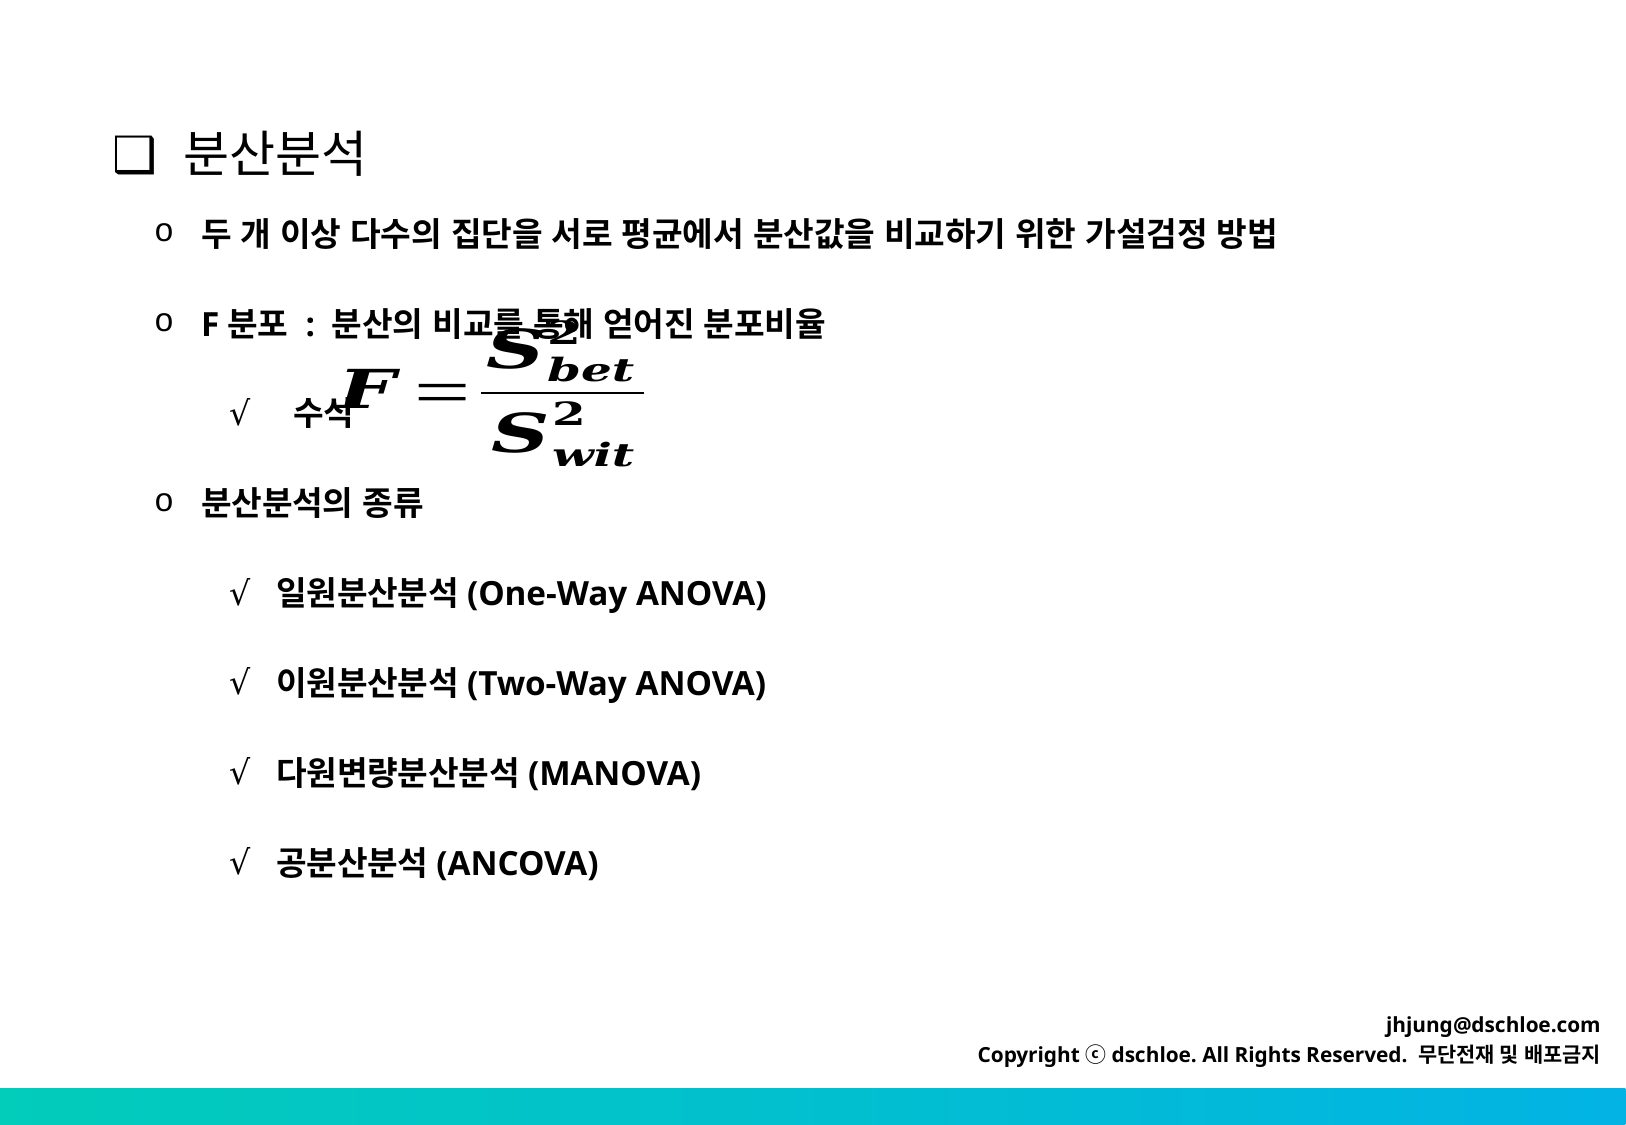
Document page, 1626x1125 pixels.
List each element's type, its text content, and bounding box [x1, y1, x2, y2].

text_box ❑ 분산분석 [97, 24, 1587, 190]
text_box 두 개 이상 다수의 집단을 서로 평균에서 분산값을 비교하기 위한 가설검정 방법 F분포 : 분산의 비교를 통해 얻어진 분포비율 수식 분산분석의 종류 일원분산분석(One-Way ANOVA) 이원분산분석(Two-Way ANOVA) 다원변량분산분석(MANOVA) 공분산분석(ANCOVA) [139, 165, 1587, 889]
